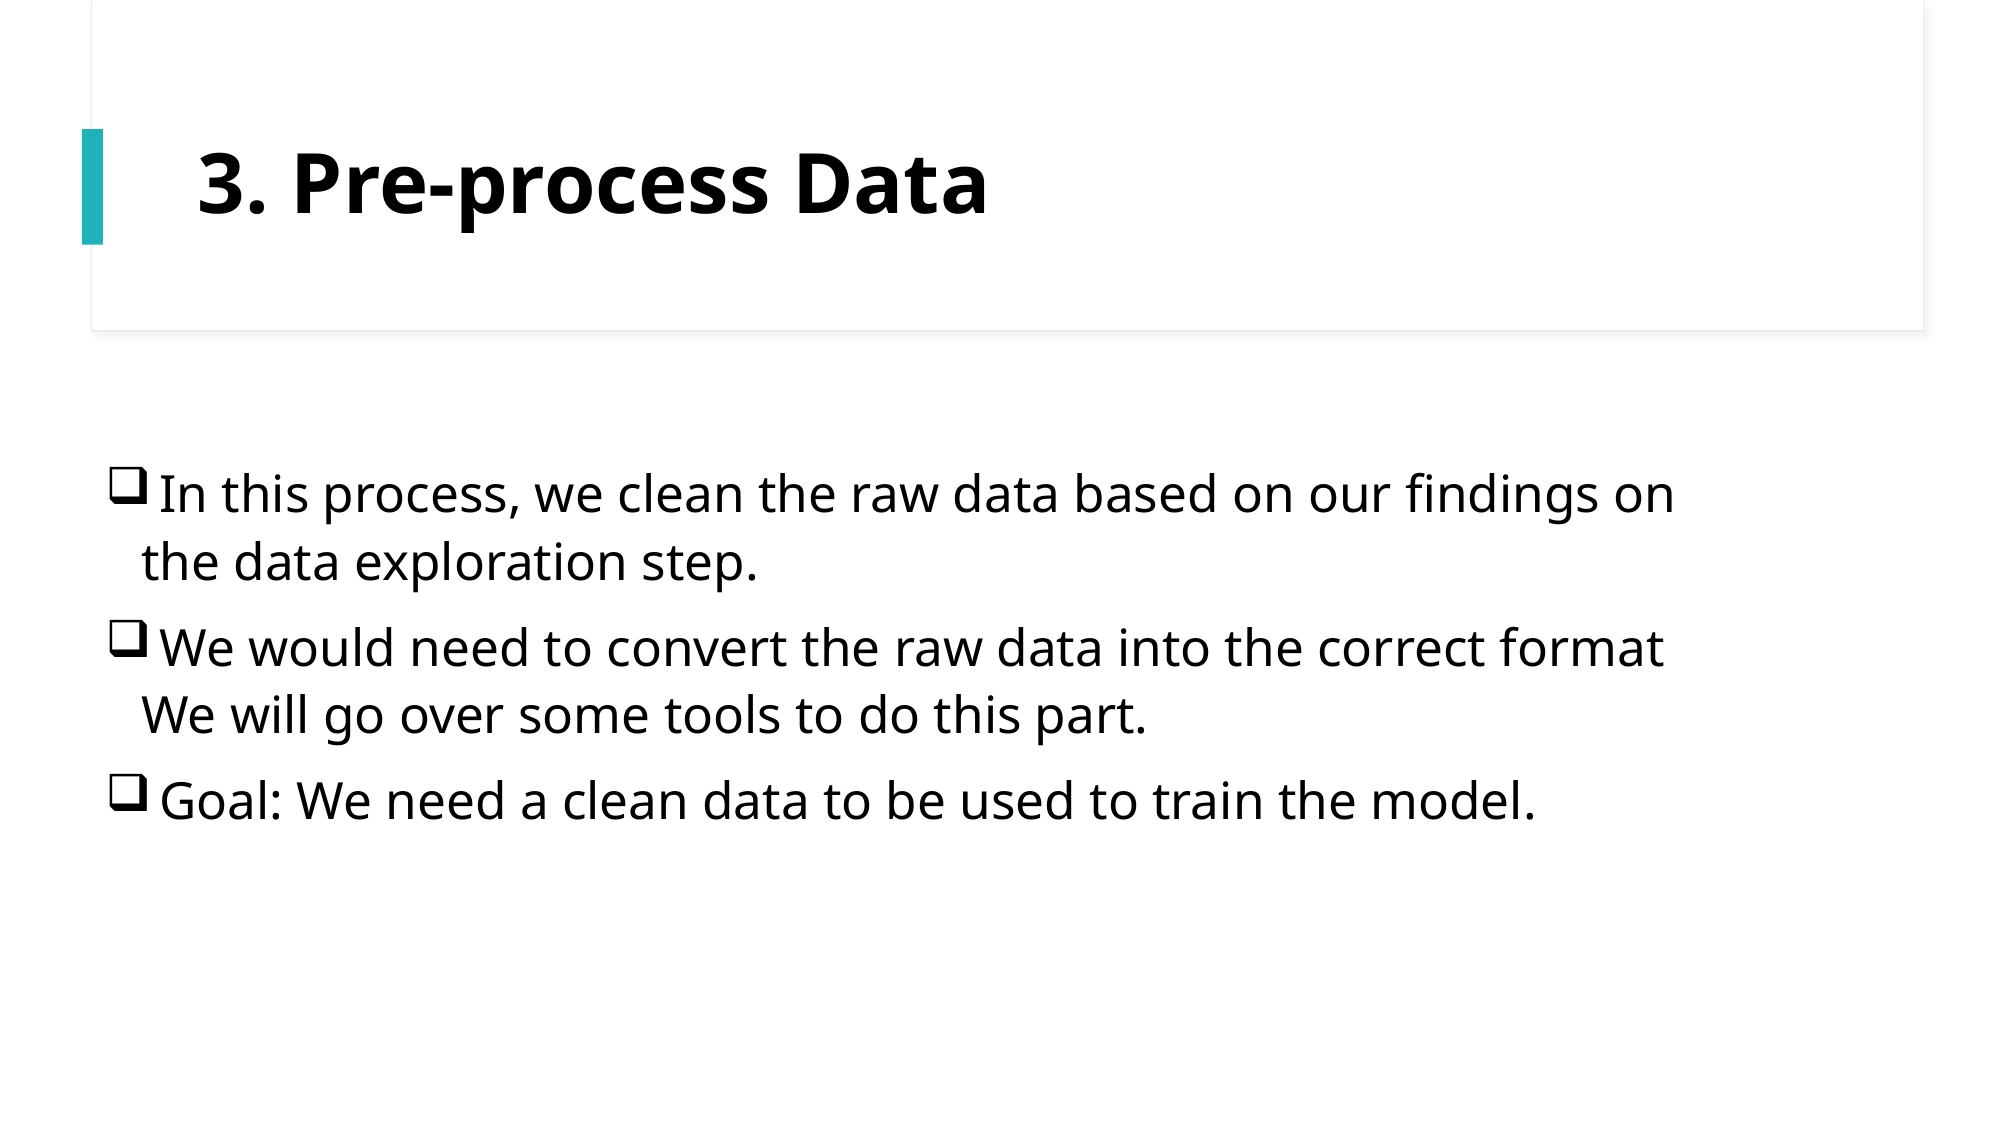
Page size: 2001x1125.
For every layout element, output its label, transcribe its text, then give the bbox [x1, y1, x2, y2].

list In this process, we clean the raw data based on our findings on the data exploration step. We would need to convert the raw data into the correct format We will go over some tools to do this part. Goal: We need a clean data to be used to train the model. [90, 447, 1759, 842]
title 3. Pre-process Data [183, 90, 1851, 284]
